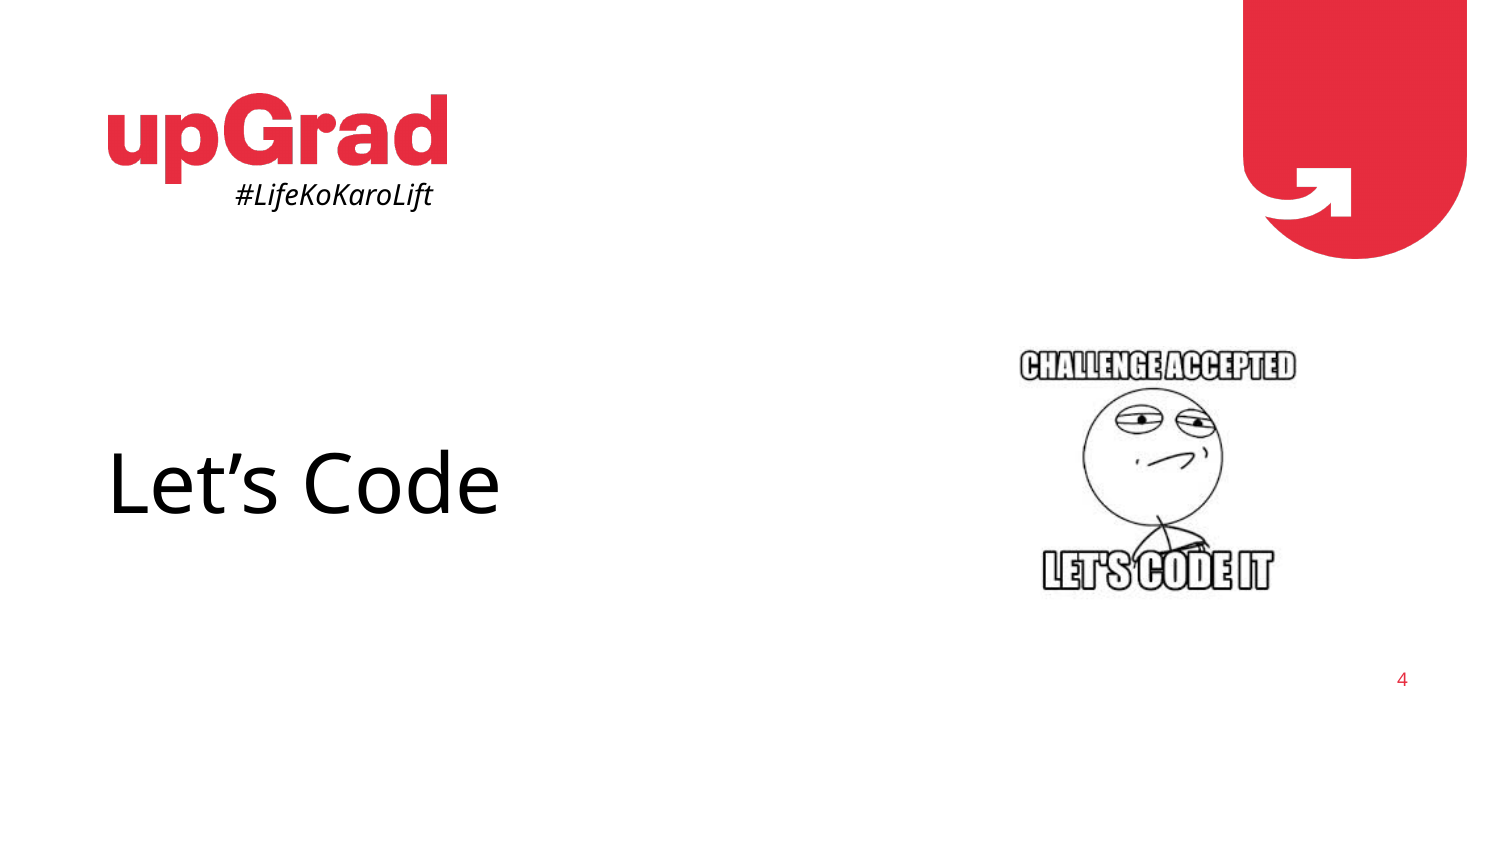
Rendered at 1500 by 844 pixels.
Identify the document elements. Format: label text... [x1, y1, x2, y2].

picture [108, 93, 447, 184]
text_box #LifeKoKaroLift [189, 117, 462, 333]
slide_number ‹#› [1085, 658, 1423, 704]
text_box Let’s Code [91, 346, 987, 540]
picture [988, 346, 1298, 602]
picture [1243, 0, 1467, 259]
